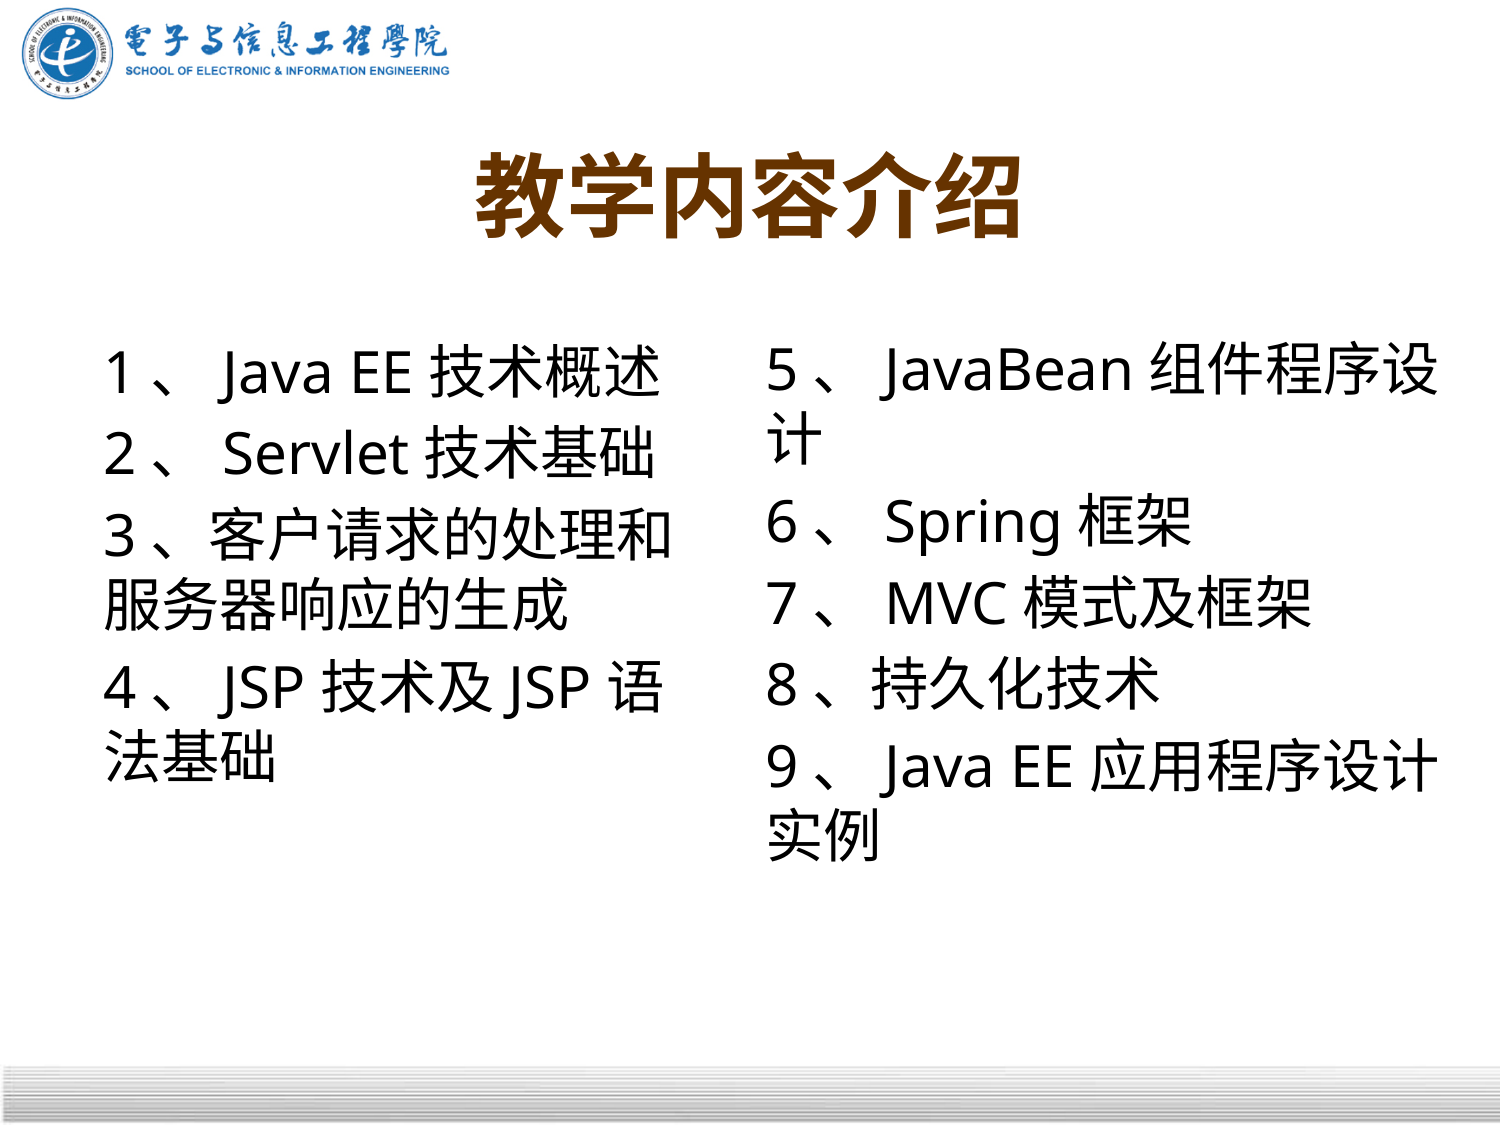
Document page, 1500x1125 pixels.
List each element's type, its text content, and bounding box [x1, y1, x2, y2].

text_box 5、JavaBean组件程序设计 6、Spring框架 7、MVC模式及框架 8、持久化技术 9、Java EE应用程序设计实例 [750, 324, 1483, 807]
title 教学内容介绍 [112, 99, 1388, 288]
list 1、Java EE技术概述 2、Servlet技术基础 3、客户请求的处理和服务器响应的生成 4、JSP技术及JSP语法基础 [88, 327, 738, 1003]
picture [0, 149, 1500, 1125]
slide_number [1074, 1025, 1388, 1100]
picture [0, 4, 892, 102]
